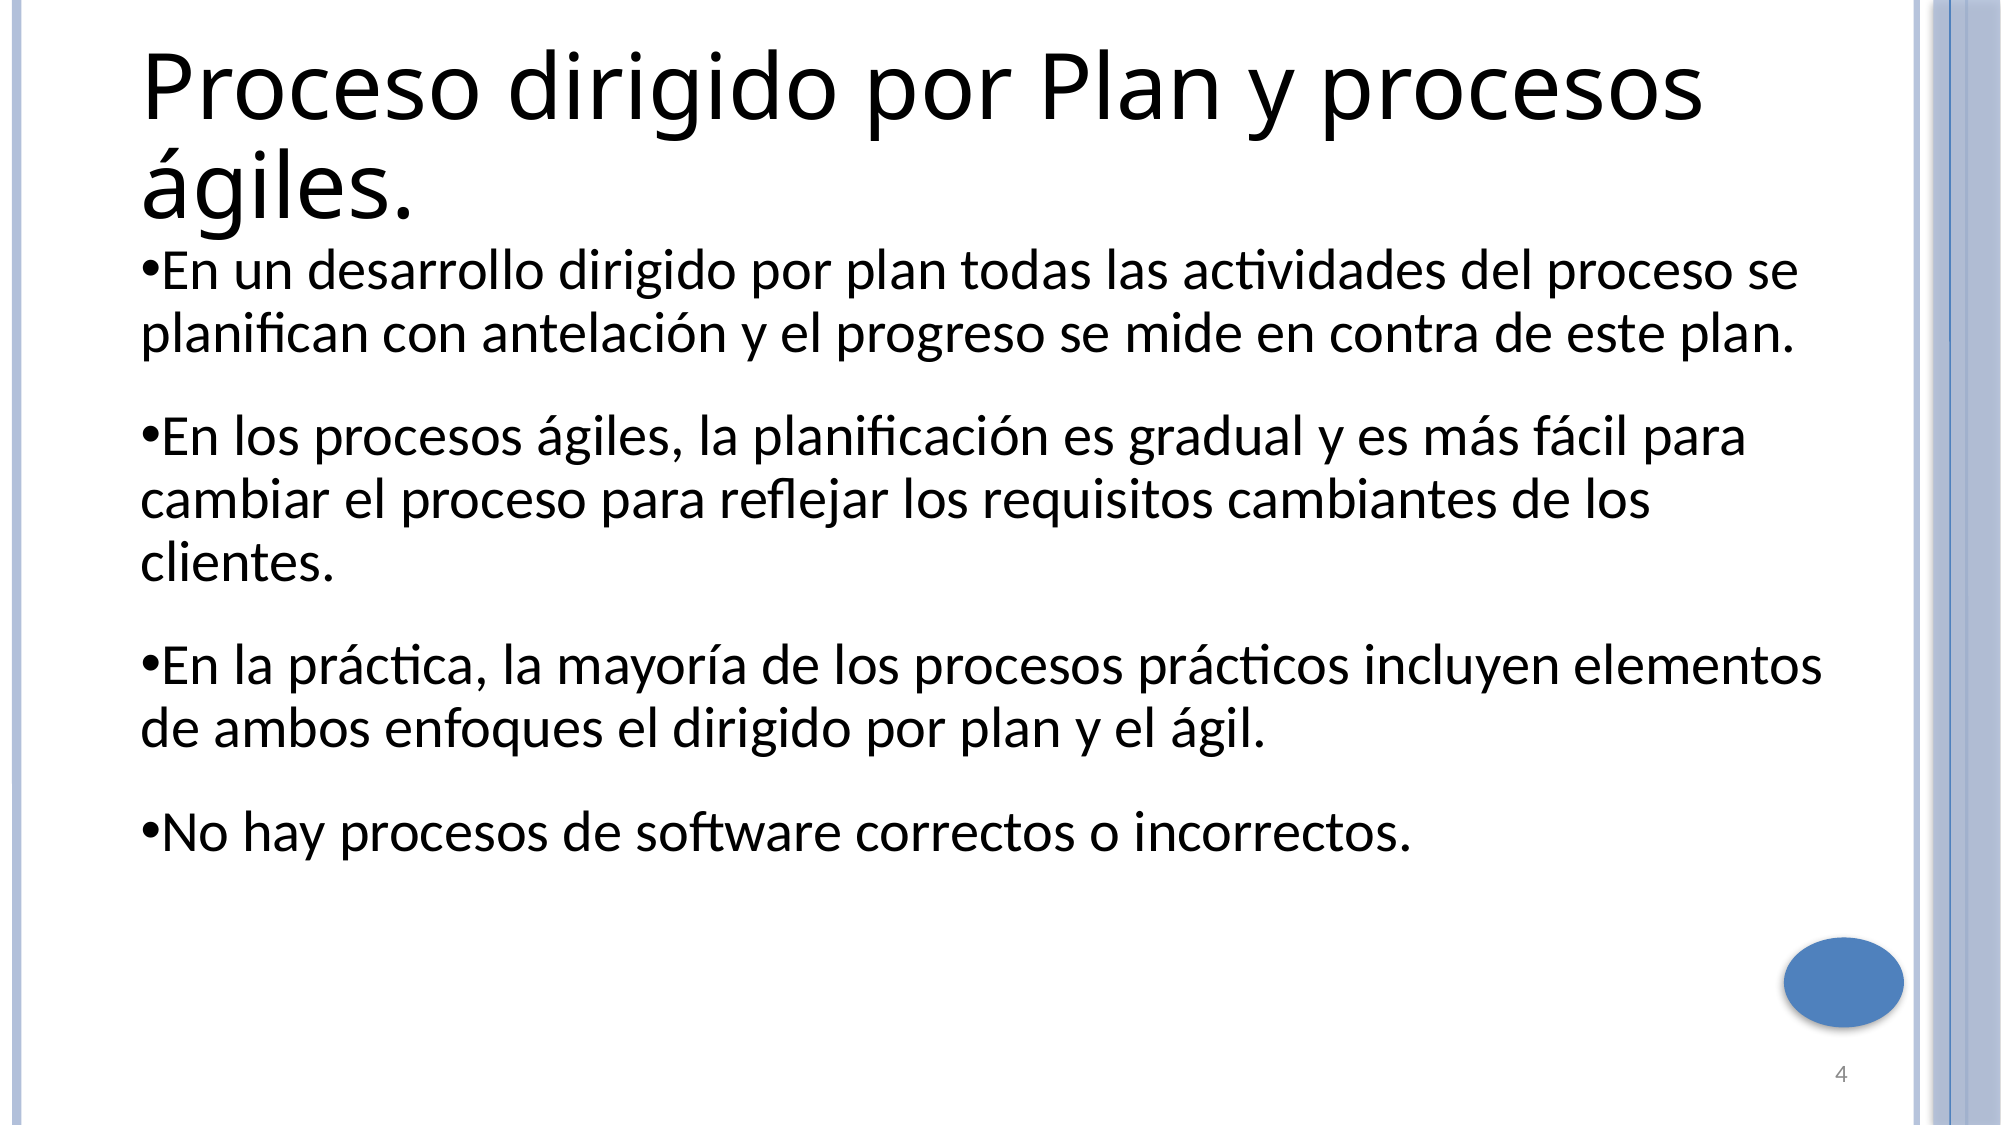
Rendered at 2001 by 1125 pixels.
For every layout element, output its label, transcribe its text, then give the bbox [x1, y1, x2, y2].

text_box Proceso dirigido por Plan y procesos ágiles. [125, 30, 1851, 231]
text_box En un desarrollo dirigido por plan todas las actividades del proceso se planifican con antelación y el progreso se mide en contra de este plan. En los procesos ágiles, la planificación es gradual y es más fácil para cambiar el proceso para reflejar los requisitos cambiantes de los clientes. En la práctica, la mayoría de los procesos prácticos incluyen elementos de ambos enfoques el dirigido por plan y el ágil. No hay procesos de software correctos o incorrectos. [125, 231, 1851, 946]
text_box 4 [1412, 1042, 1863, 1103]
